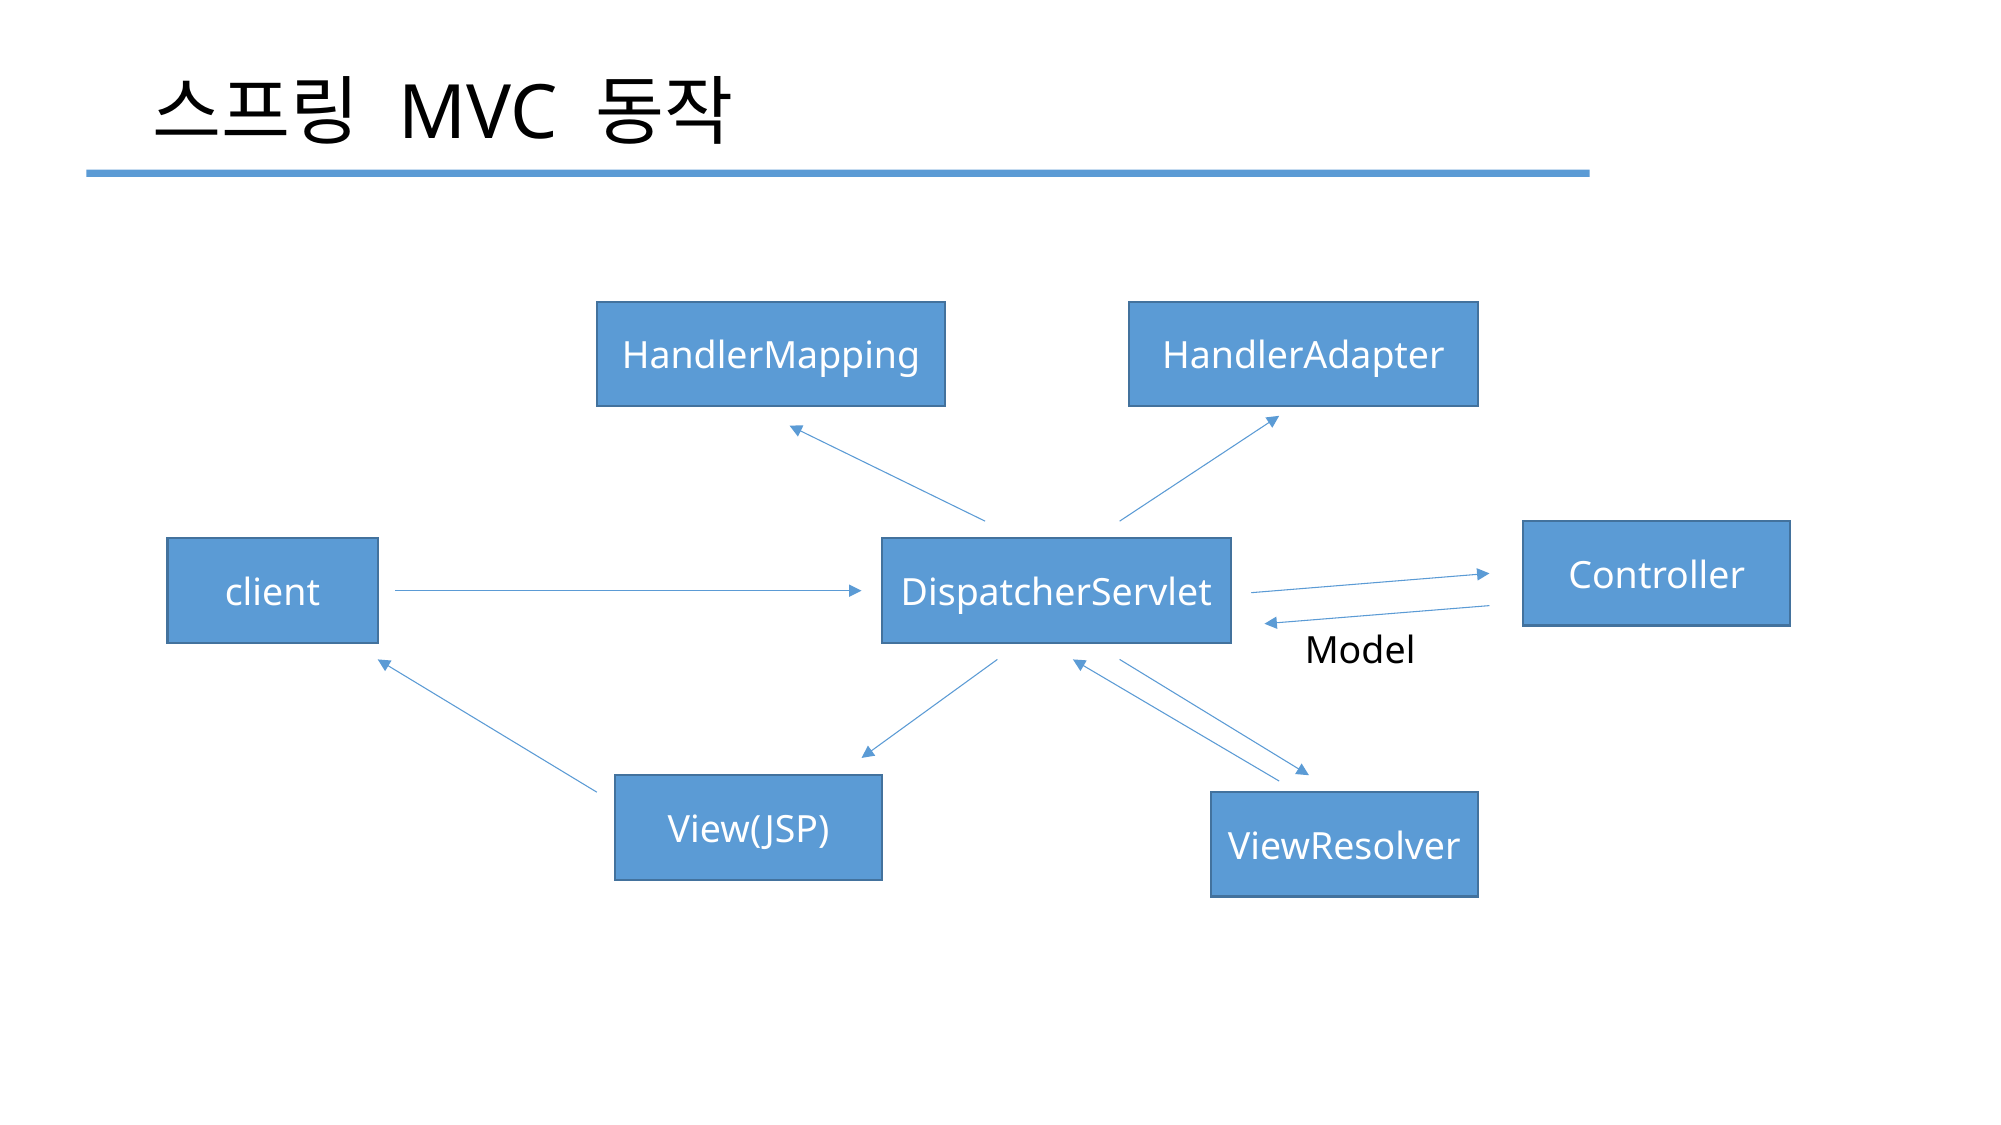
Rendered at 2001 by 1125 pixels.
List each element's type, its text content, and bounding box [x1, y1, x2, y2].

text_box View(JSP) [614, 774, 883, 881]
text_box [789, 425, 986, 522]
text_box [1264, 605, 1490, 624]
text_box Model [1290, 624, 1450, 679]
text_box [861, 659, 998, 758]
title 스프링 MVC 동작 [137, 59, 1863, 170]
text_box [1119, 415, 1280, 522]
text_box Controller [1522, 520, 1791, 627]
text_box HandlerMapping [596, 301, 946, 407]
text_box DispatcherServlet [881, 537, 1232, 644]
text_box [377, 659, 597, 793]
text_box ViewResolver [1210, 791, 1479, 898]
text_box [1072, 659, 1280, 782]
text_box HandlerAdapter [1128, 301, 1479, 407]
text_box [1280, 659, 1309, 776]
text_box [1251, 573, 1490, 593]
text_box client [166, 537, 379, 644]
